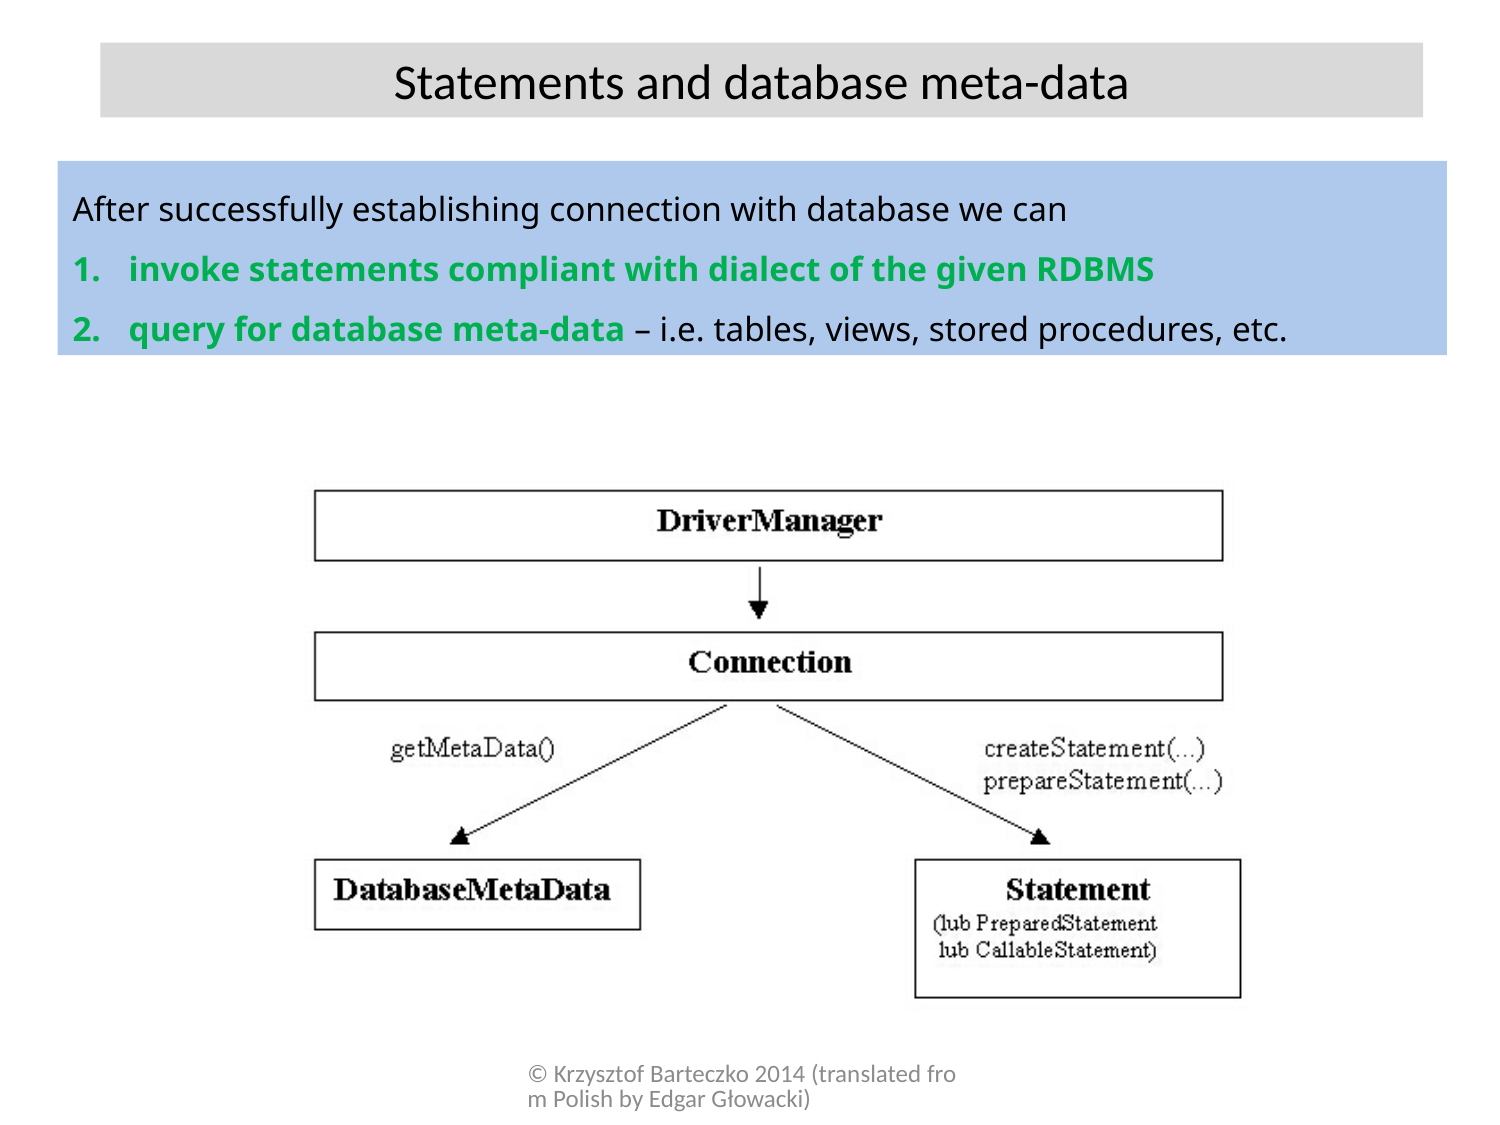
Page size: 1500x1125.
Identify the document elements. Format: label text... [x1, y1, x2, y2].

text_box Statements and database meta-data [100, 42, 1424, 118]
footer © Krzysztof Barteczko 2014 (translated from Polish by Edgar Głowacki) [512, 1042, 988, 1103]
picture [277, 467, 1265, 1024]
text_box After successfully establishing connection with database we can invoke statements compliant with dialect of the given RDBMS query for database meta-data – i.e. tables, views, stored procedures, etc. [57, 160, 1447, 356]
